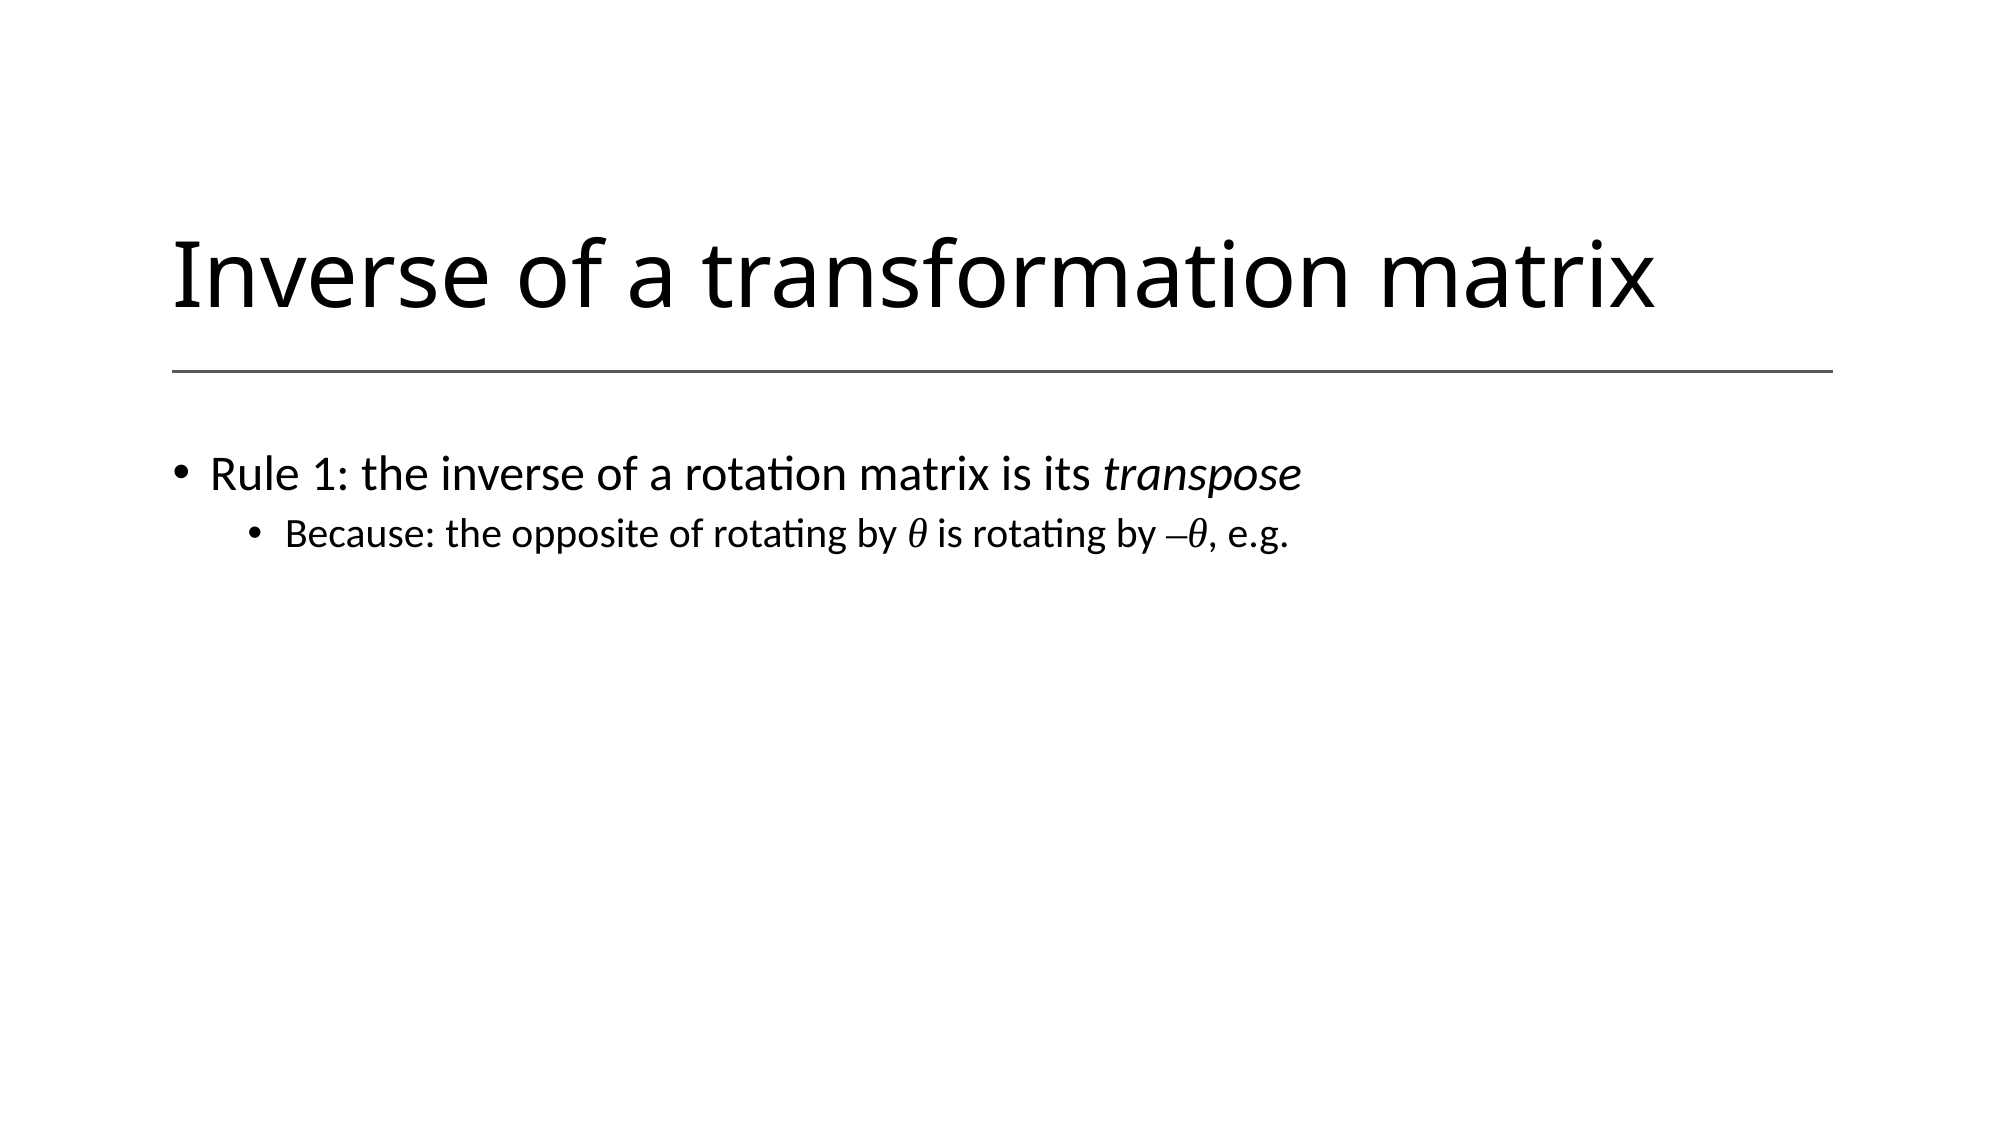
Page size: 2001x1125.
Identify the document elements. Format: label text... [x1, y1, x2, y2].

title Inverse of a transformation matrix [157, 160, 1895, 335]
